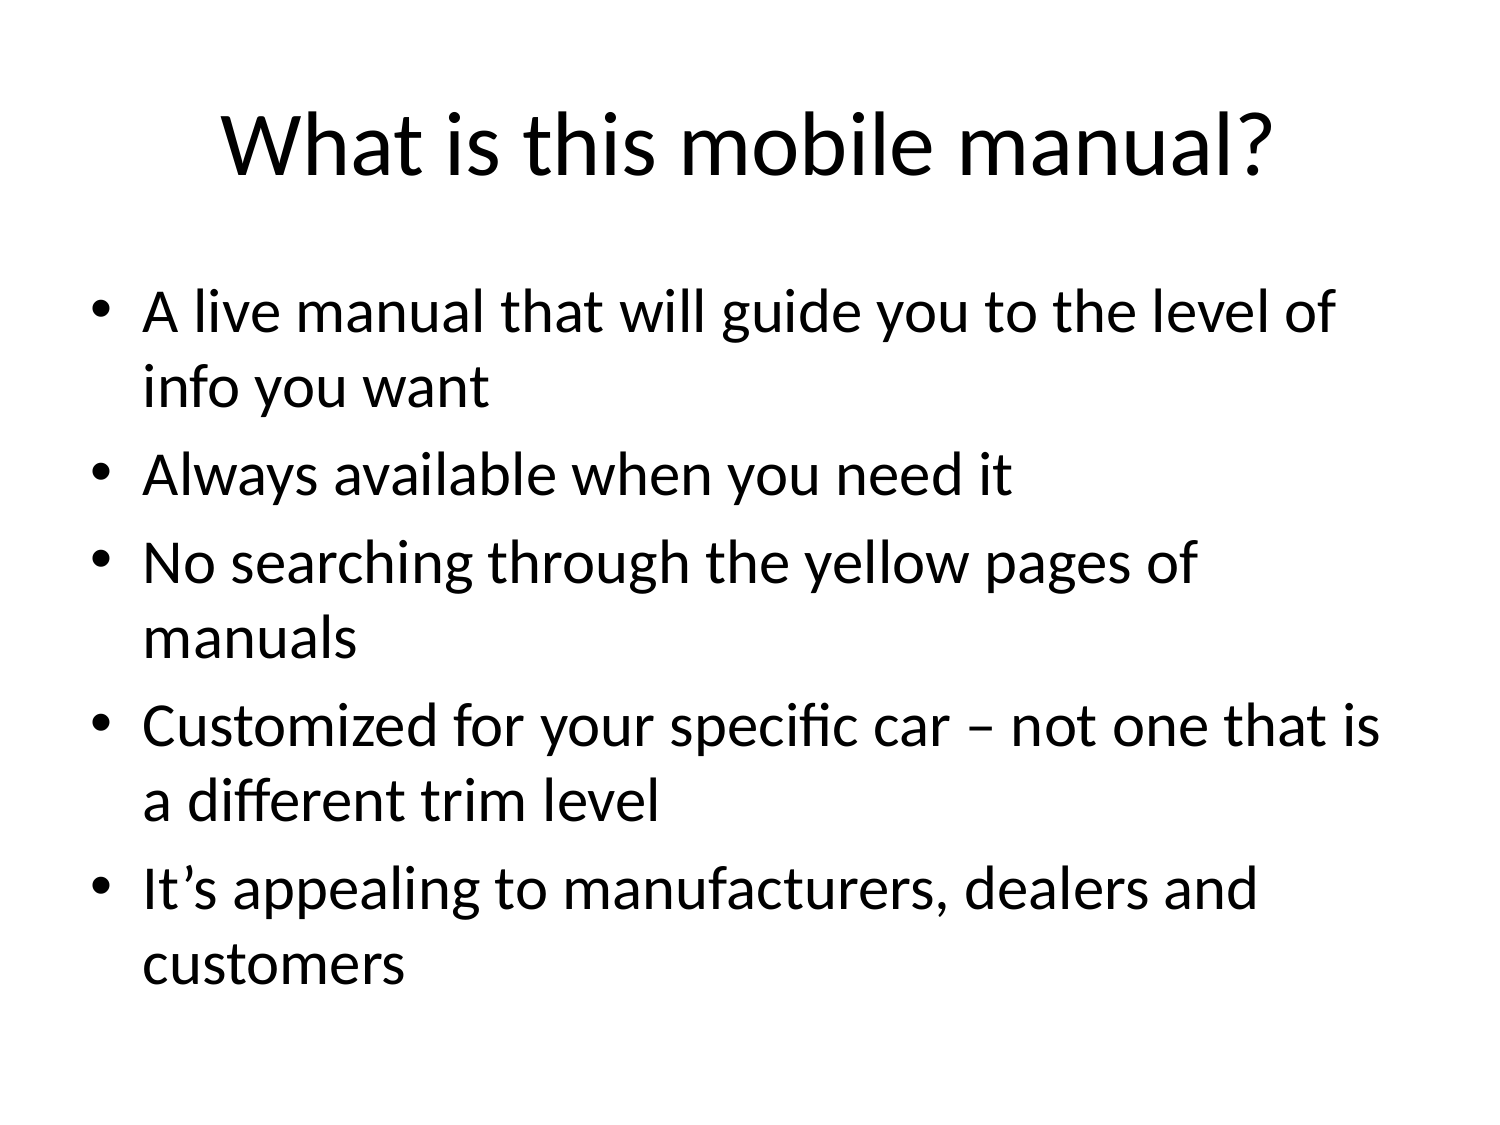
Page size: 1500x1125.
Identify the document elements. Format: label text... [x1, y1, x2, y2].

title What is this mobile manual? [75, 45, 1425, 233]
list A live manual that will guide you to the level of info you want Always available when you need it No searching through the yellow pages of manuals Customized for your specific car – not one that is a different trim level It’s appealing to manufacturers, dealers and customers [75, 262, 1425, 1005]
